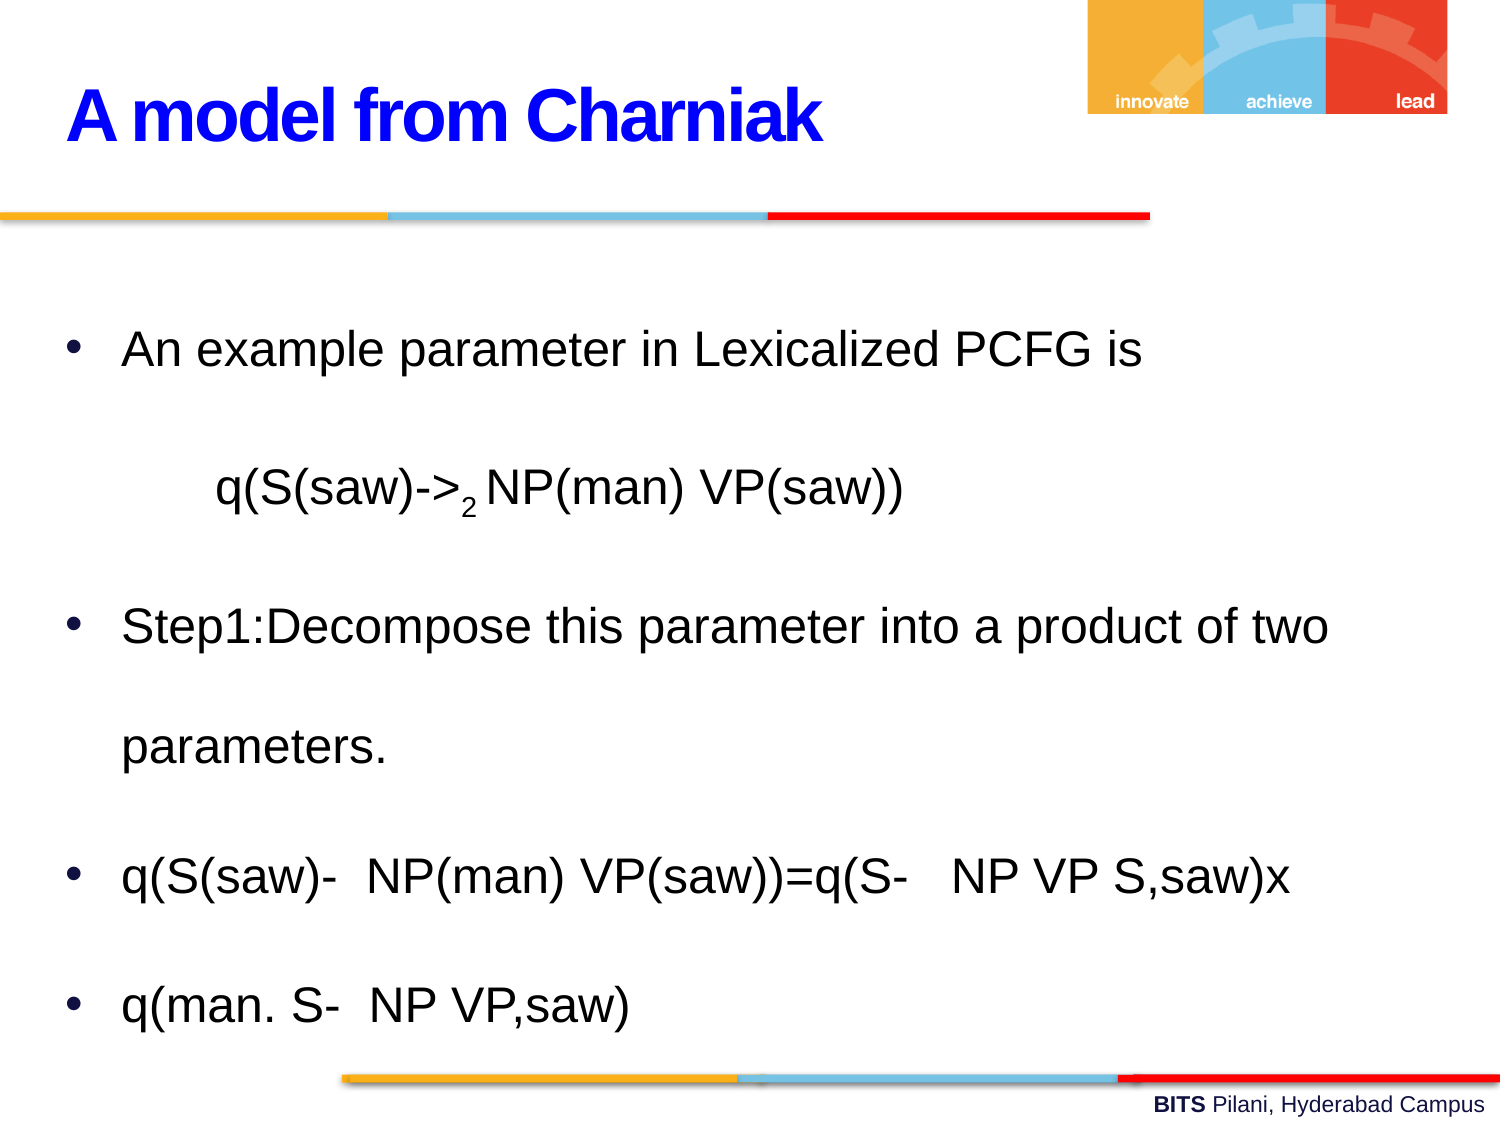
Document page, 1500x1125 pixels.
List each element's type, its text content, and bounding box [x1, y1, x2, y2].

list An example parameter in Lexicalized PCFG is q(S(saw)->2 NP(man) VP(saw)) Step1:Decompose this parameter into a product of two parameters. q(S(saw)- NP(man) VP(saw))=q(S- NP VP S,saw)x q(man. S- NP VP,saw) [50, 249, 1478, 992]
list A model from Charniak [50, 24, 1088, 213]
picture [1087, 0, 1448, 114]
